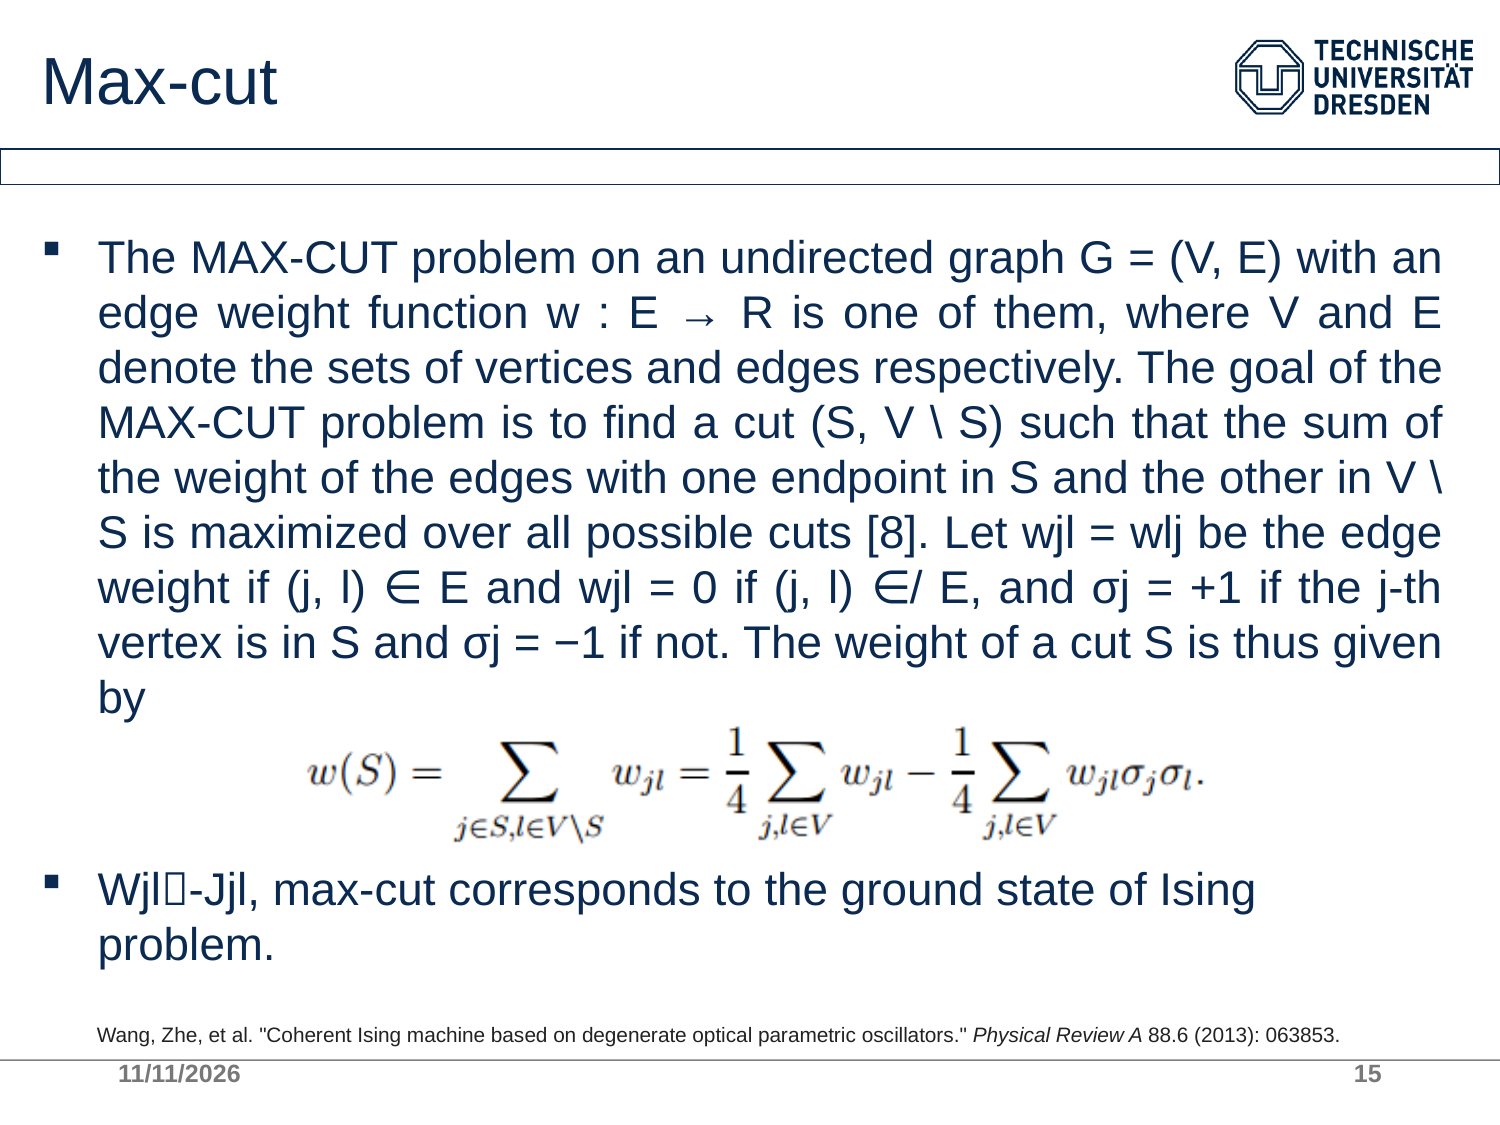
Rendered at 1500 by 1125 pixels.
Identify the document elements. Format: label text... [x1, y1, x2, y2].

picture [1234, 39, 1473, 115]
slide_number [103, 1055, 441, 1103]
text_box Wang, Zhe, et al. "Coherent Ising machine based on degenerate optical parametric oscillators." Physical Review A 88.6 (2013): 063853. [82, 1014, 1418, 1055]
footer [496, 1055, 1004, 1103]
picture [283, 705, 1217, 848]
title Max-cut [41, 24, 1152, 131]
slide_number 15 [1059, 1055, 1397, 1103]
list The MAX-CUT problem on an undirected graph G = (V, E) with an edge weight function w : E → R is one of them, where V and E denote the sets of vertices and edges respectively. The goal of the MAX-CUT problem is to find a cut (S, V \ S) such that the sum of the weight of the edges with one endpoint in S and the other in V \ S is maximized over all possible cuts [8]. Let wjl = wlj be the edge weight if (j, l) ∈ E and wjl = 0 if (j, l) ∈/ E, and σj = +1 if the j-th vertex is in S and σj = −1 if not. The weight of a cut S is thus given by Wjl-Jjl, max-cut corresponds to the ground state of Ising problem. [41, 220, 1459, 1035]
